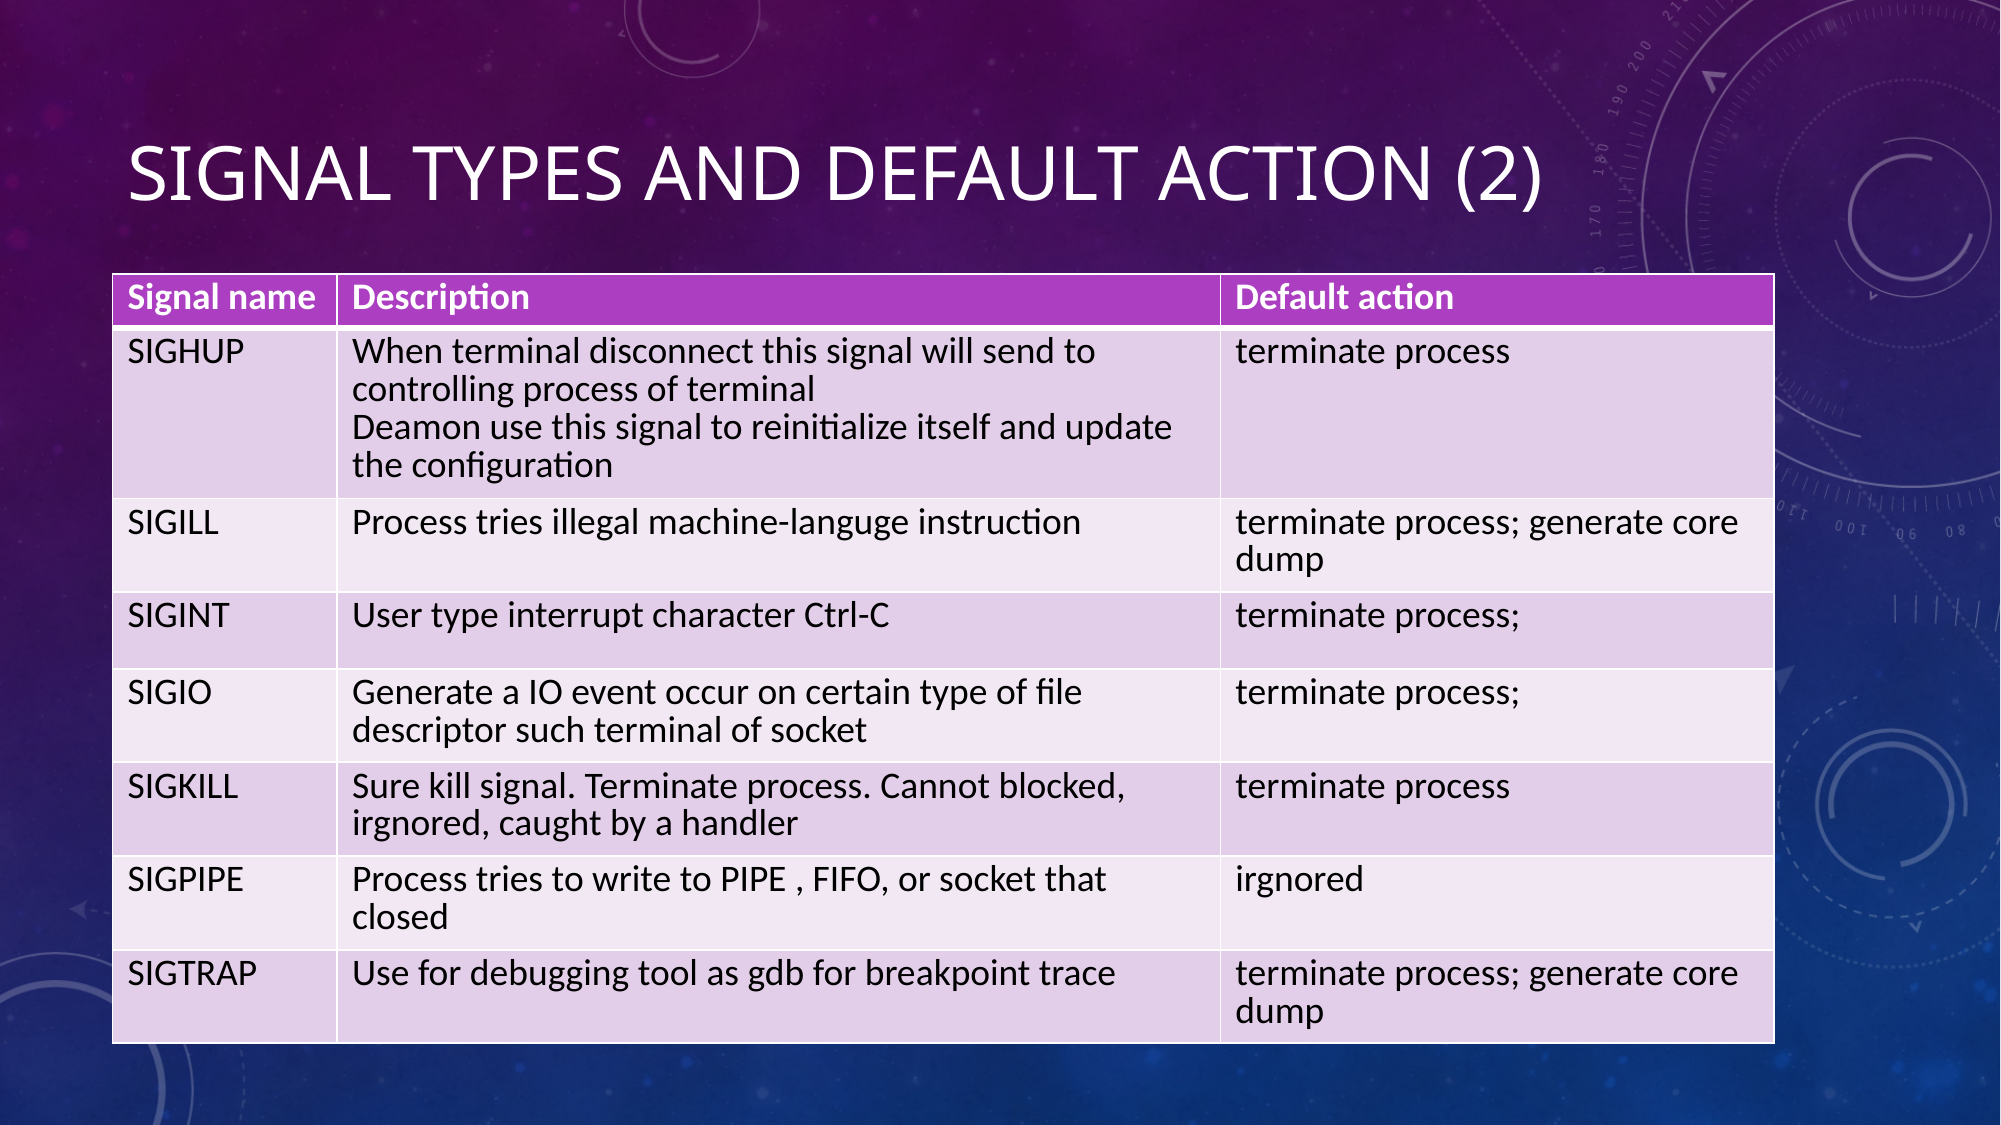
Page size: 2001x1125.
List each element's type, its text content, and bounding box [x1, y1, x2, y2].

table_header Signal name [113, 275, 336, 325]
table_cell SIGHUP [113, 331, 336, 498]
table_cell User type interrupt character Ctrl-C [338, 593, 1220, 668]
table_cell SIGTRAP [113, 951, 336, 1042]
table_cell SIGPIPE [113, 857, 336, 949]
table_cell terminate process [1221, 331, 1773, 498]
table_cell Sure kill signal. Terminate process. Cannot blocked, irgnored, caught by a handler [338, 763, 1220, 855]
table_cell SIGILL [113, 499, 336, 591]
table_cell terminate process; [1221, 593, 1773, 668]
table_cell irgnored [1221, 857, 1773, 949]
table_cell terminate process [1221, 763, 1773, 855]
table_cell Process tries illegal machine-languge instruction [338, 499, 1220, 591]
table_cell Use for debugging tool as gdb for breakpoint trace [338, 951, 1220, 1042]
table_cell SIGKILL [113, 763, 336, 855]
picture [0, 0, 2001, 1125]
table_header Description [338, 275, 1220, 325]
table_header Default action [1221, 275, 1773, 325]
table_cell SIGIO [113, 670, 336, 761]
table_cell SIGINT [113, 593, 336, 668]
table_cell When terminal disconnect this signal will send to controlling process of terminal Deamon use this signal to reinitialize itself and update the configuration [338, 331, 1220, 498]
table_cell terminate process; generate core dump [1221, 499, 1773, 591]
table_cell terminate process; generate core dump [1221, 951, 1773, 1042]
table_cell Process tries to write to PIPE , FIFO, or socket that closed [338, 857, 1220, 949]
title Signal types and default action (2) [112, 99, 1775, 242]
table_cell Generate a IO event occur on certain type of file descriptor such terminal of socket [338, 670, 1220, 761]
table_cell terminate process; [1221, 670, 1773, 761]
